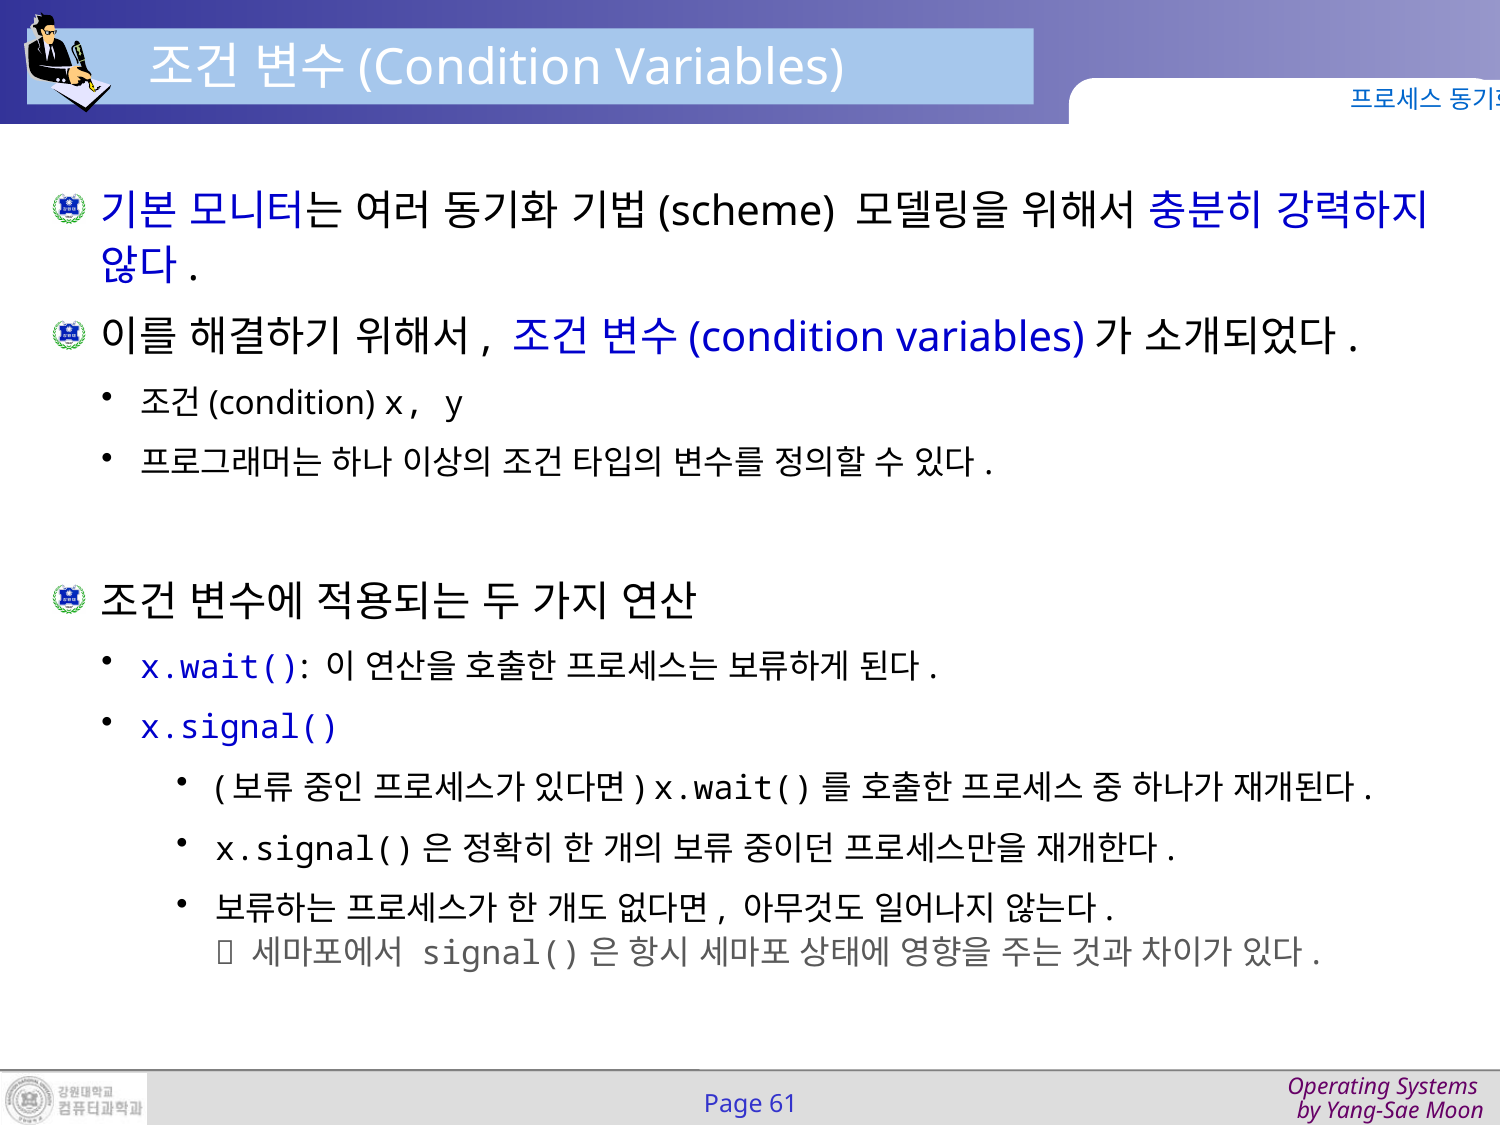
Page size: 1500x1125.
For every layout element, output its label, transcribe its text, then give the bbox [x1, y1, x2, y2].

picture [52, 320, 86, 350]
picture [2, 1073, 147, 1125]
slide_number Page 61 [682, 1079, 819, 1124]
picture [52, 584, 86, 614]
text_box 프로세스 동기화 [1248, 78, 1500, 120]
text_box 기본 모니터는 여러 동기화 기법(scheme) 모델링을 위해서 충분히 강력하지 않다. 이를 해결하기 위해서, 조건 변수(condition variables)가 소개되었다. 조건(condition) x, y 프로그래머는 하나 이상의 조건 타입의 변수를 정의할 수 있다. 조건 변수에 적용되는 두 가지 연산 x.wait(): 이 연산을 호출한 프로세스는 보류하게 된다. x.signal() (보류 중인 프로세스가 있다면) x.wait()를 호출한 프로세스 중 하나가 재개된다. x.signal()은 정확히 한 개의 보류 중이던 프로세스만을 재개한다. 보류하는 프로세스가 한 개도 없다면, 아무것도 일어나지 않는다.  세마포에서 signal()은 항시 세마포 상태에 영향을 주는 것과 차이가 있다. [47, 172, 1453, 977]
picture [52, 193, 86, 224]
text_box 조건 변수(Condition Variables) [133, 26, 1400, 102]
